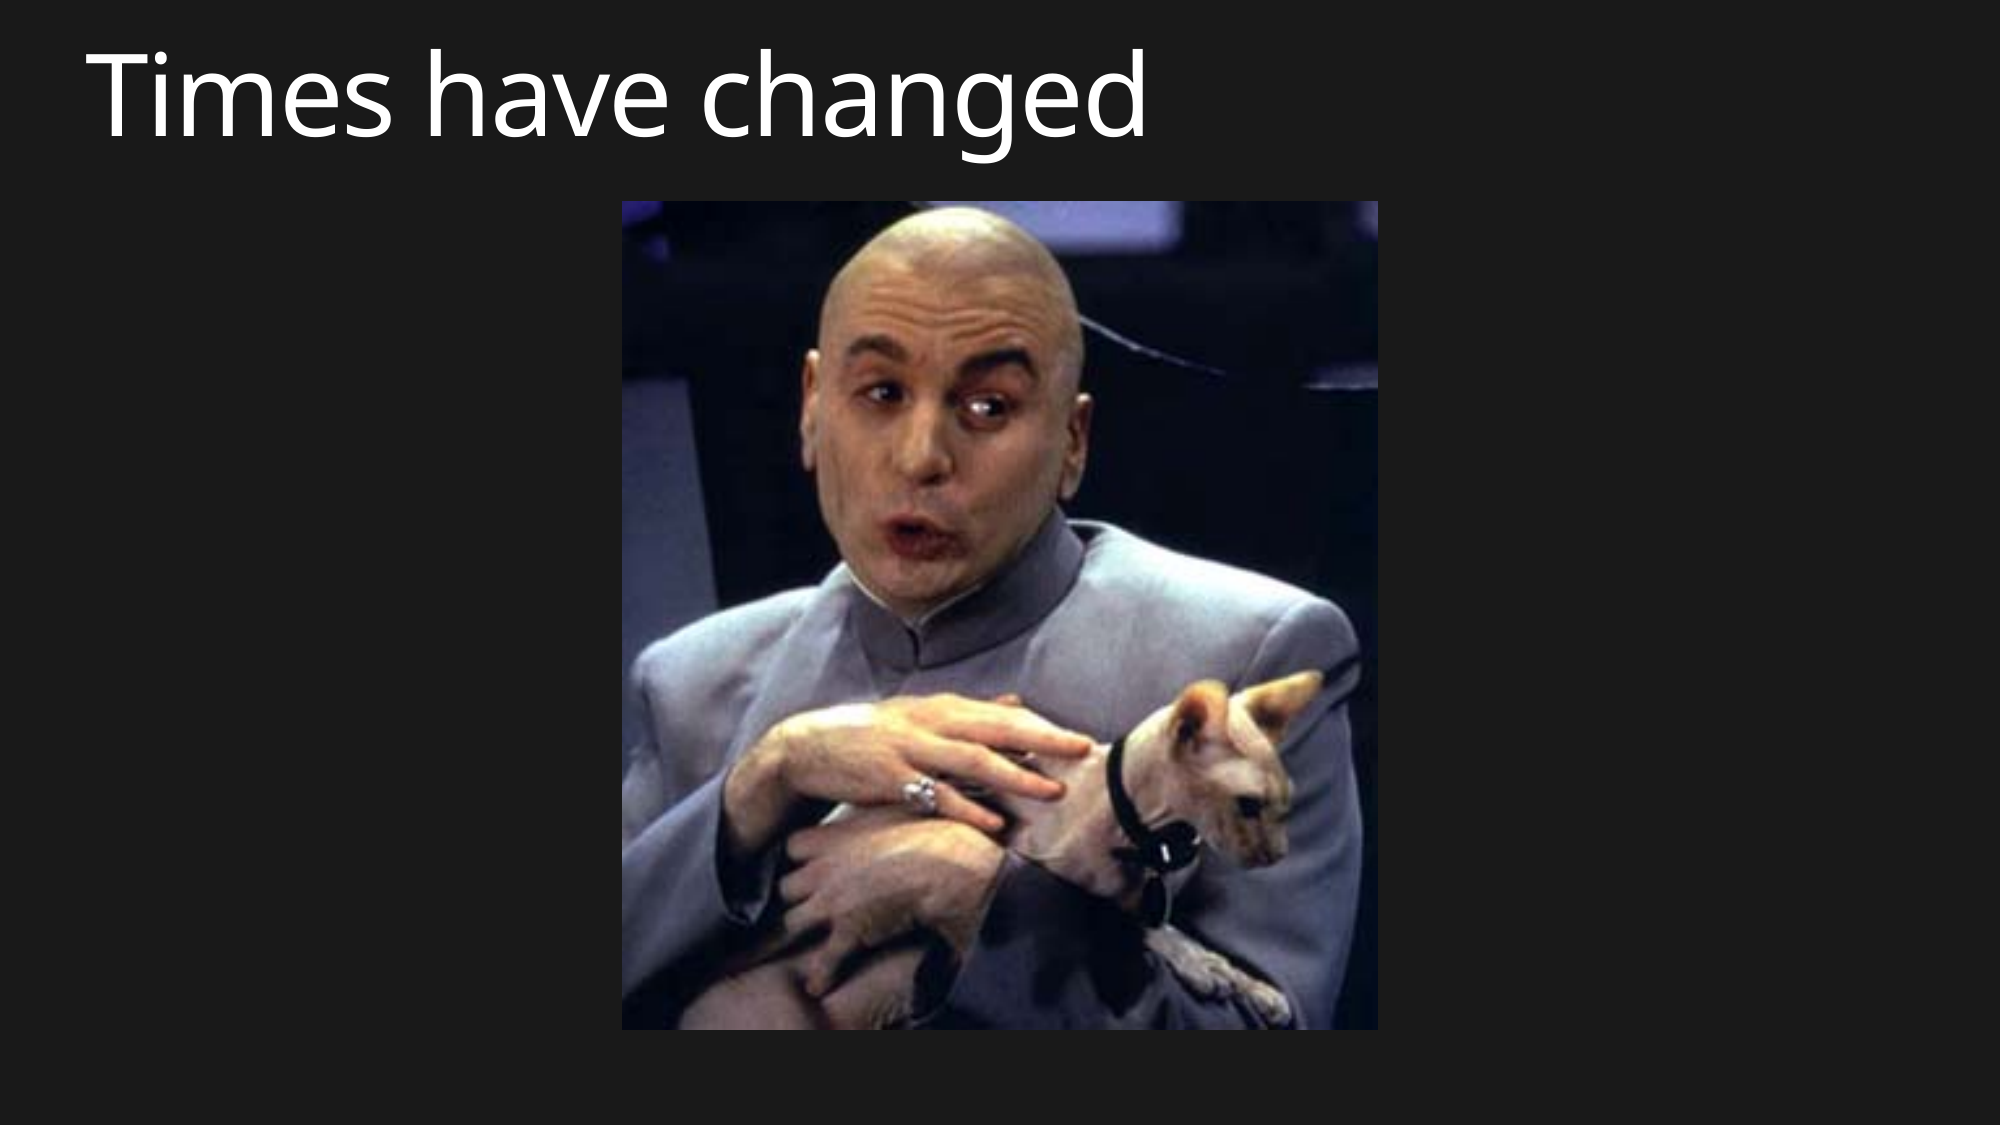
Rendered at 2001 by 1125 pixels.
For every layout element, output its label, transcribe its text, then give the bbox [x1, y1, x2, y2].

picture [622, 201, 1378, 1030]
title Times have changed [85, 37, 1915, 162]
